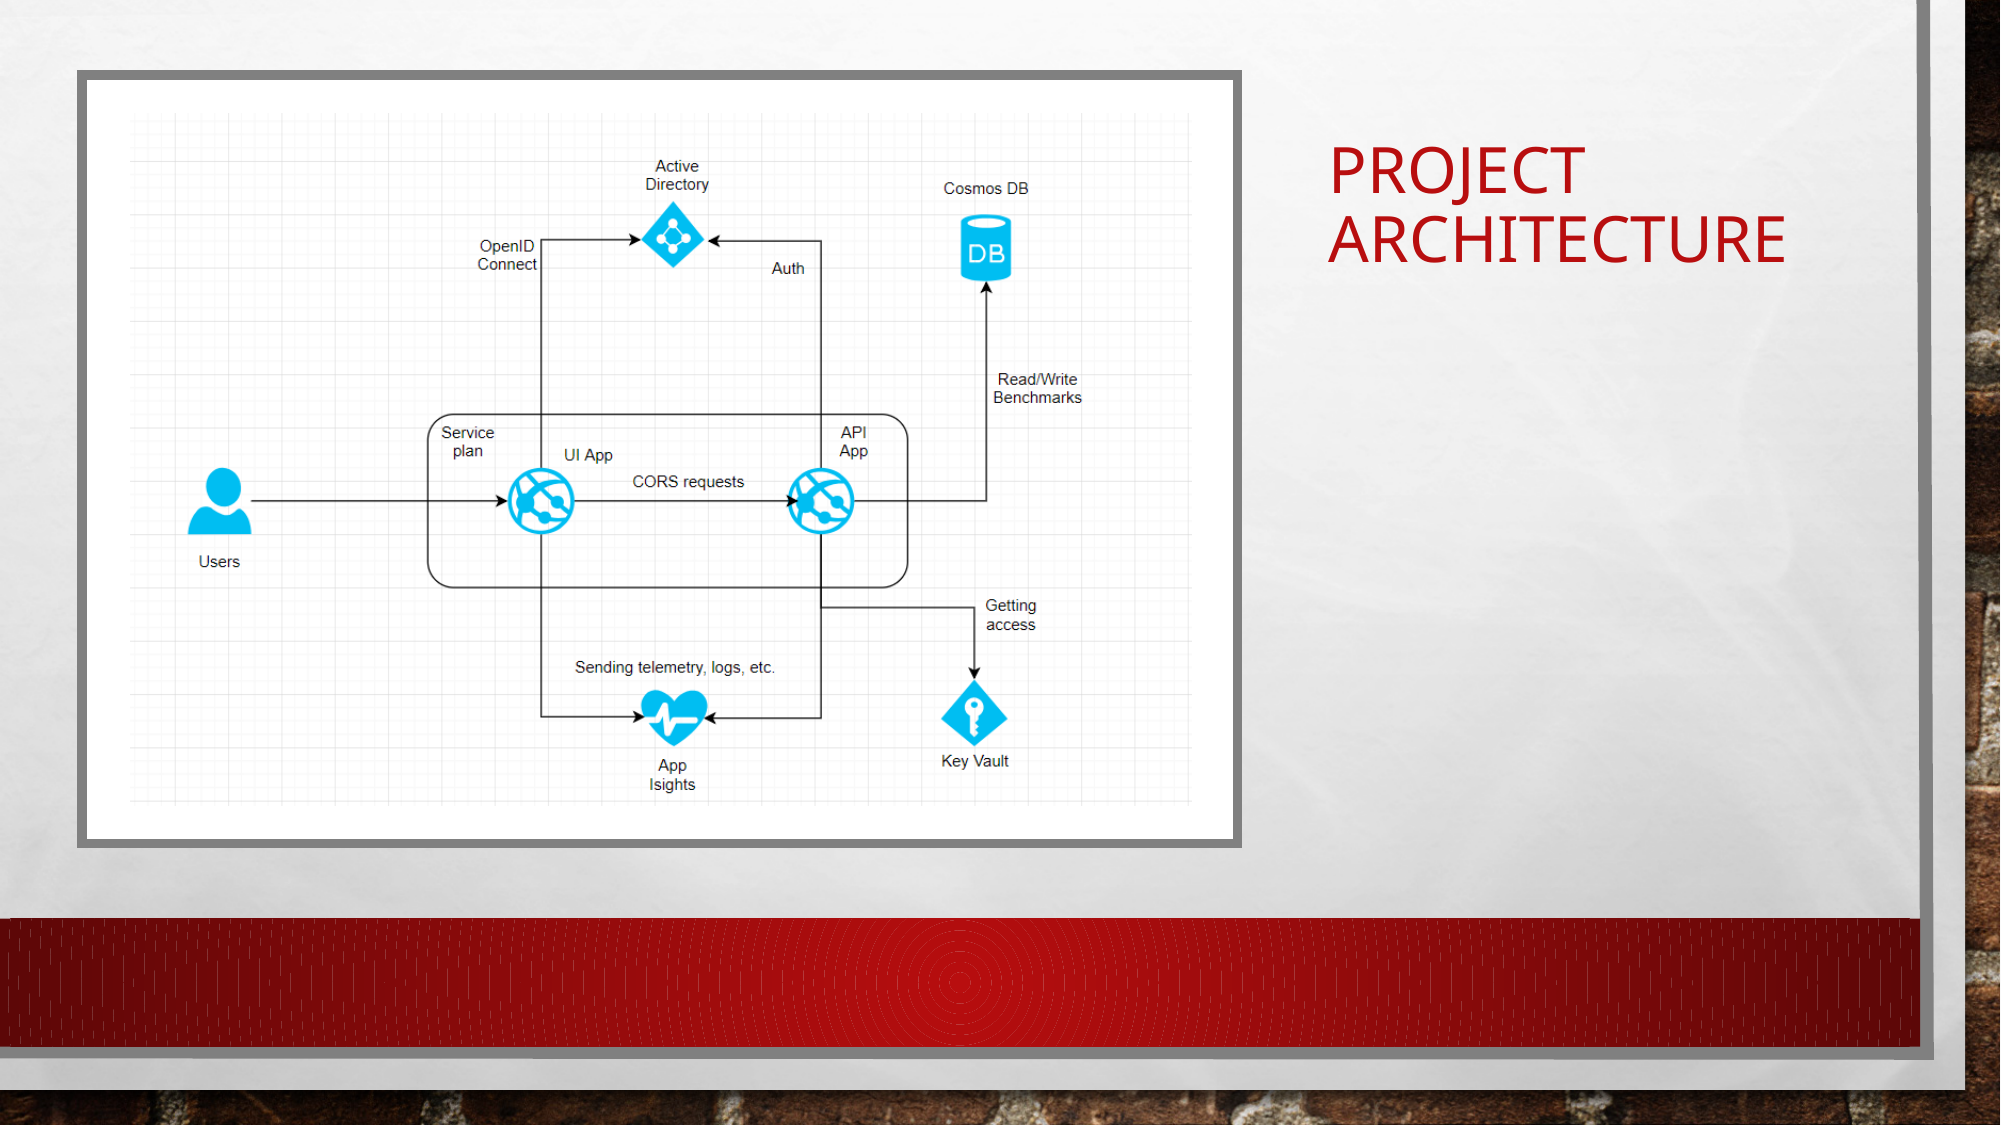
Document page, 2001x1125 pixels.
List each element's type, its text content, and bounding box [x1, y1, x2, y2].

text_box [80, 73, 1239, 845]
title Project architecture [1313, 112, 1818, 302]
picture [0, 0, 2000, 1125]
picture [130, 112, 1192, 806]
